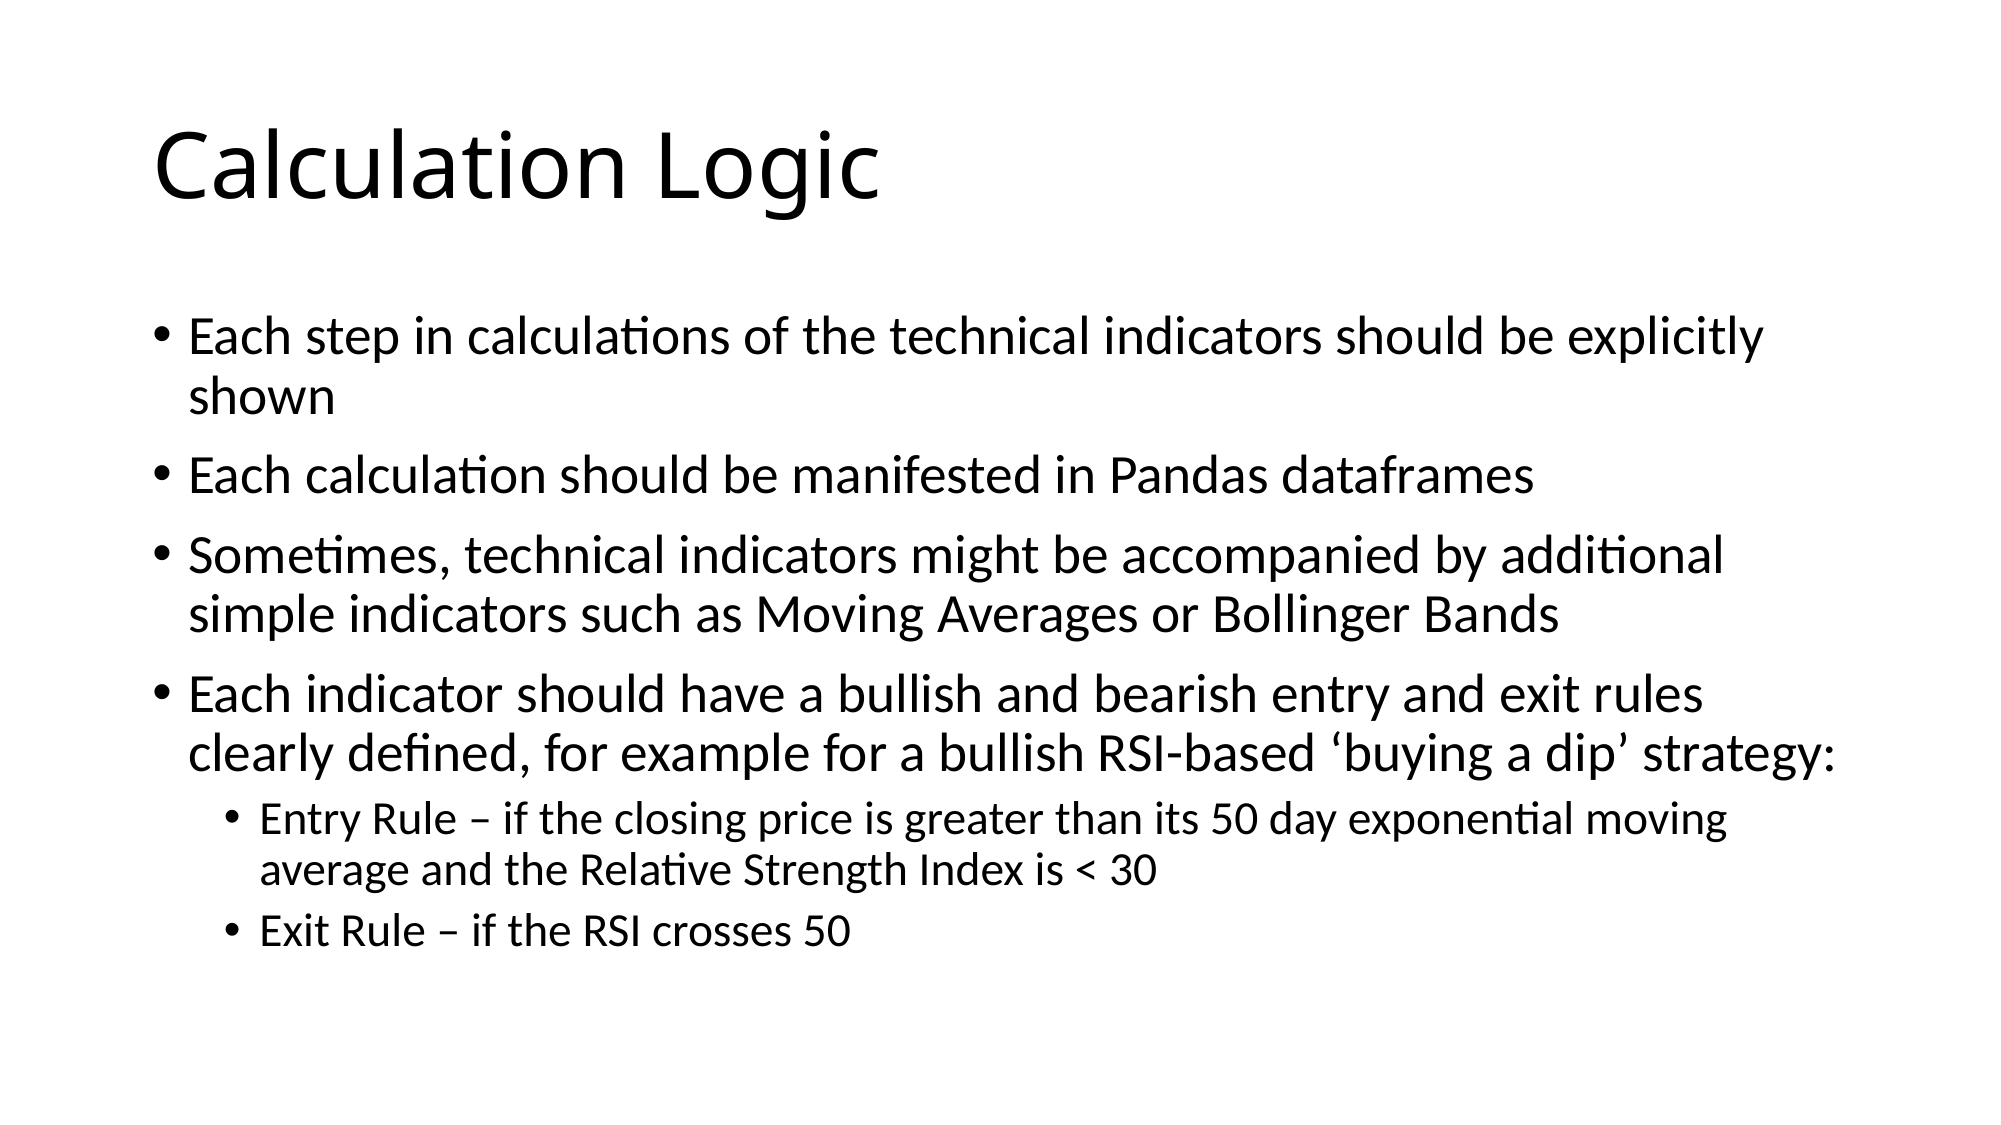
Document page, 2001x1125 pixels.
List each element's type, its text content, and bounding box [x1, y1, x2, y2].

list Each step in calculations of the technical indicators should be explicitly shown Each calculation should be manifested in Pandas dataframes Sometimes, technical indicators might be accompanied by additional simple indicators such as Moving Averages or Bollinger Bands Each indicator should have a bullish and bearish entry and exit rules clearly defined, for example for a bullish RSI-based ‘buying a dip’ strategy: Entry Rule – if the closing price is greater than its 50 day exponential moving average and the Relative Strength Index is < 30 Exit Rule – if the RSI crosses 50 [137, 299, 1863, 1014]
title Calculation Logic [137, 59, 1863, 278]
